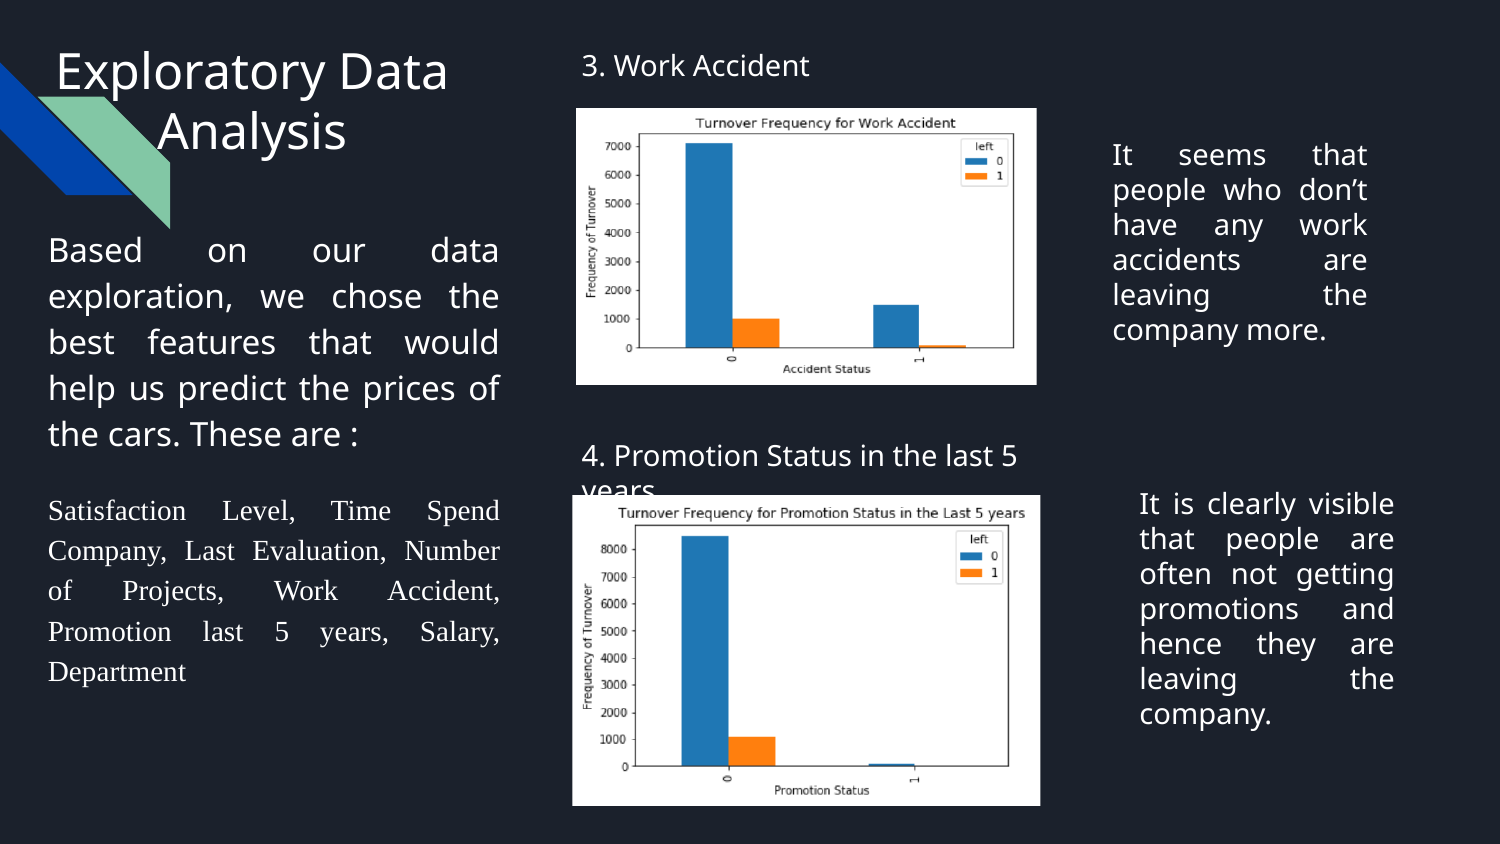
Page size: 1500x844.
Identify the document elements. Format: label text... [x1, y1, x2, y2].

text_box It is clearly visible that people are often not getting promotions and hence they are leaving the company. [1124, 470, 1410, 746]
picture [575, 108, 1037, 385]
picture [572, 495, 1041, 807]
text_box It seems that people who don’t have any work accidents are leaving the company more. [1097, 121, 1383, 292]
text_box 3. Work Accident [566, 31, 1462, 160]
title Exploratory Data Analysis [22, 24, 483, 181]
text_box 4. Promotion Status in the last 5 years [566, 421, 1108, 484]
list Based on our data exploration, we chose the best features that would help us predict the prices of the cars. These are : Satisfaction Level, Time Spend Company, Last Evaluation, Number of Projects, Work Accident, Promotion last 5 years, Salary, Department [32, 208, 516, 821]
